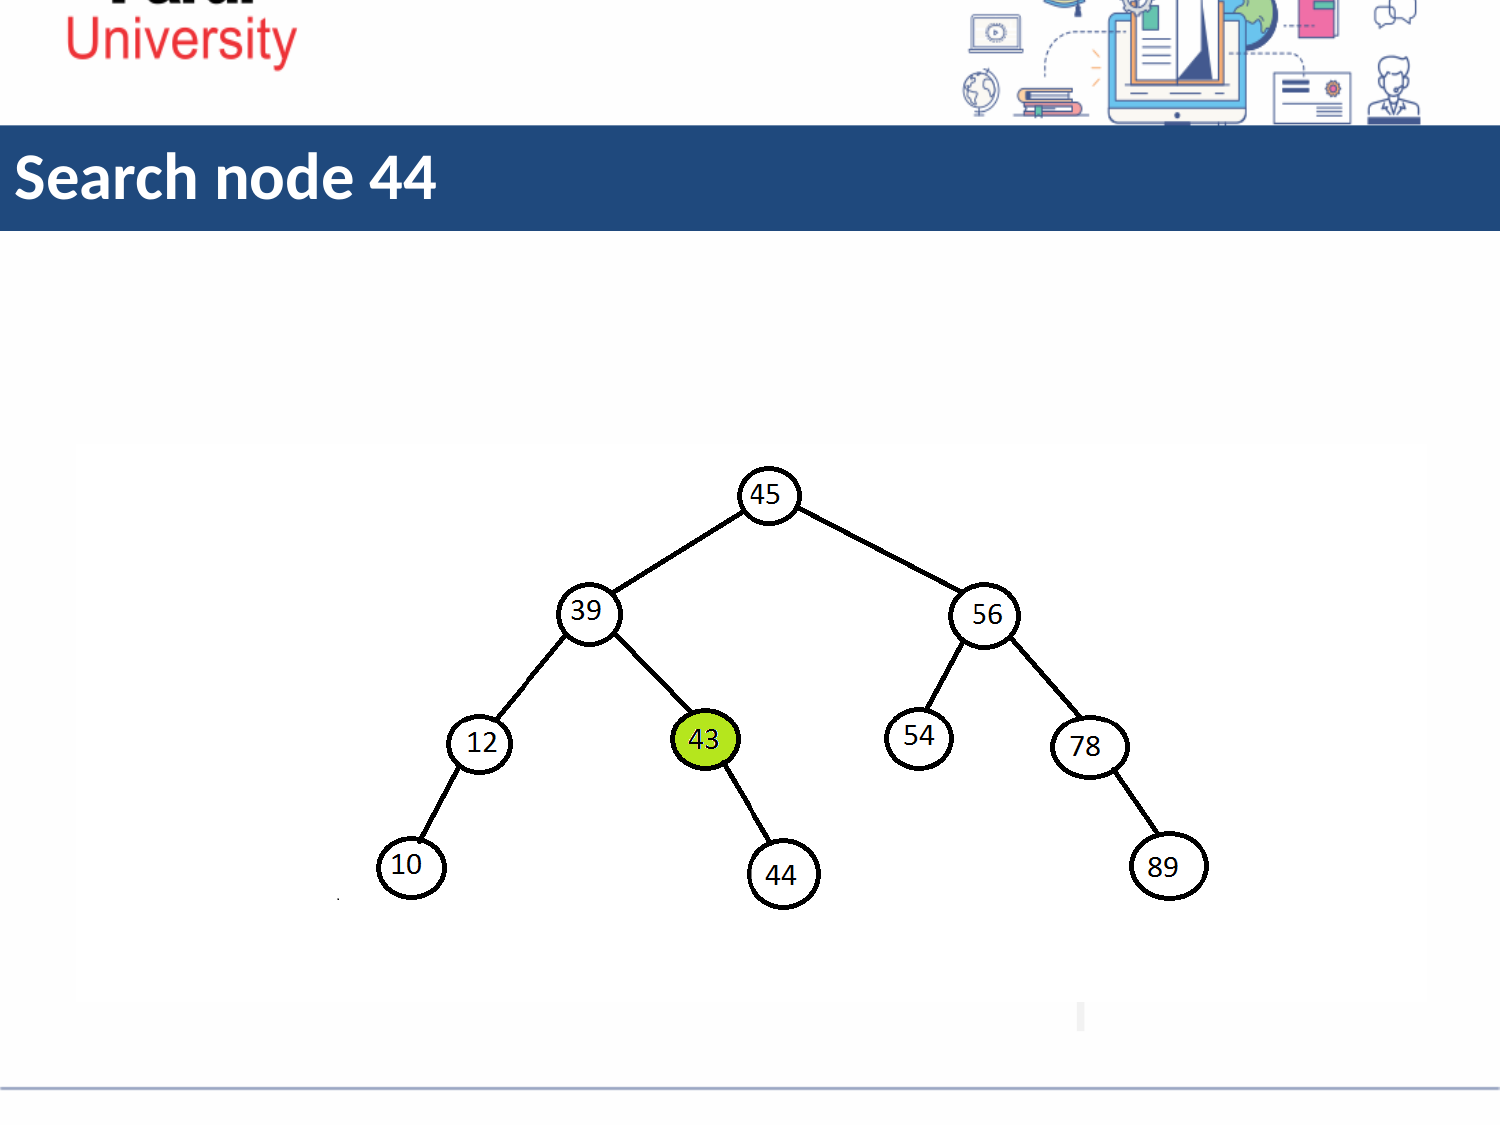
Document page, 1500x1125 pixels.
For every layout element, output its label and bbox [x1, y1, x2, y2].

list [76, 444, 1427, 1002]
picture [0, 0, 1500, 1125]
